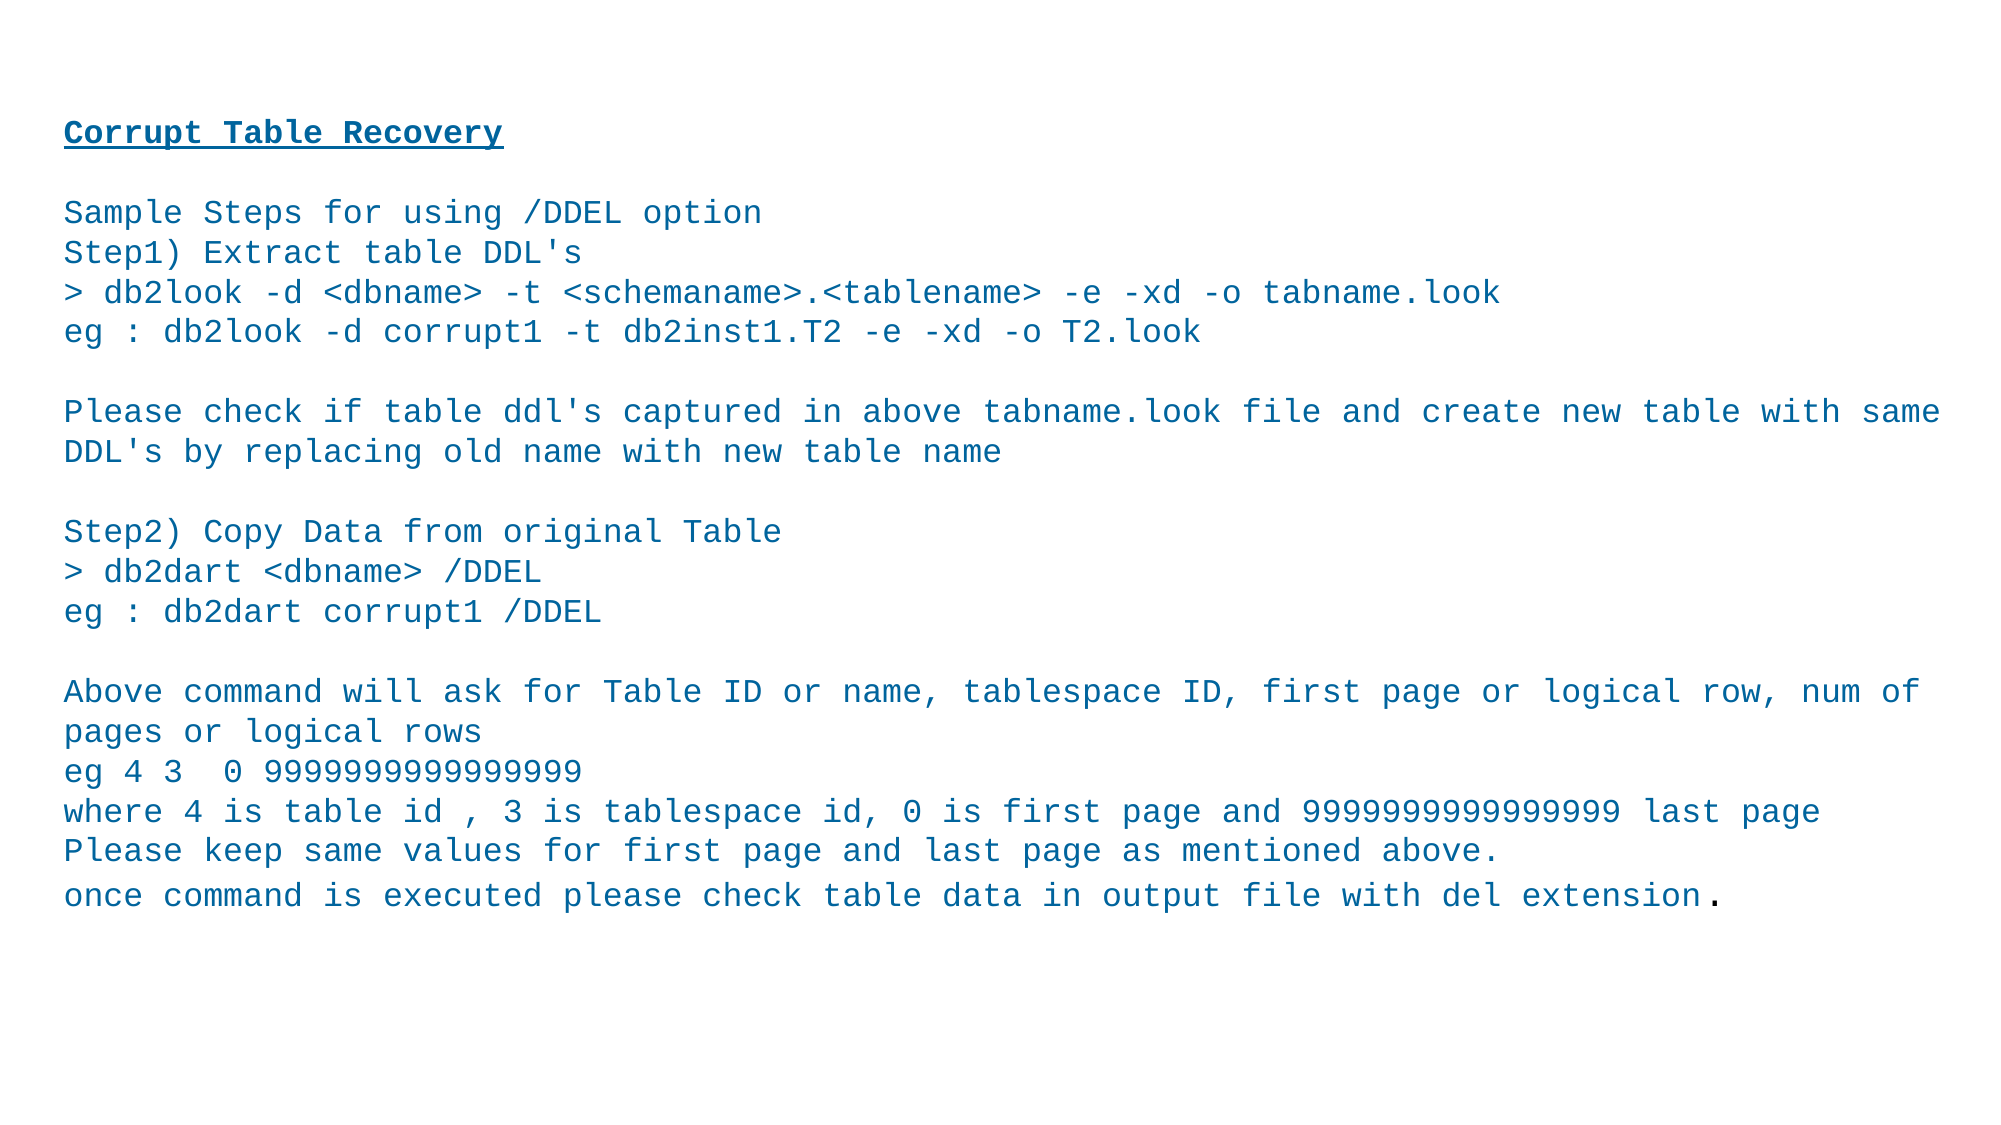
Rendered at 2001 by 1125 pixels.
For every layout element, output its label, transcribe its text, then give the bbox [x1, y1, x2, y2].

text_box Corrupt Table Recovery Sample Steps for using /DDEL option Step1) Extract table DDL's > db2look -d <dbname> -t <schemaname>.<tablename> -e -xd -o tabname.look eg : db2look -d corrupt1 -t db2inst1.T2 -e -xd -o T2.look Please check if table ddl's captured in above tabname.look file and create new table with same DDL's by replacing old name with new table name Step2) Copy Data from original Table > db2dart <dbname> /DDEL eg : db2dart corrupt1 /DDEL Above command will ask for Table ID or name, tablespace ID, first page or logical row, num of pages or logical rows eg 4 3 0 9999999999999999 where 4 is table id , 3 is tablespace id, 0 is first page and 9999999999999999 last page Please keep same values for first page and last page as mentioned above. once command is executed please check table data in output file with del extension. [48, 102, 1985, 971]
